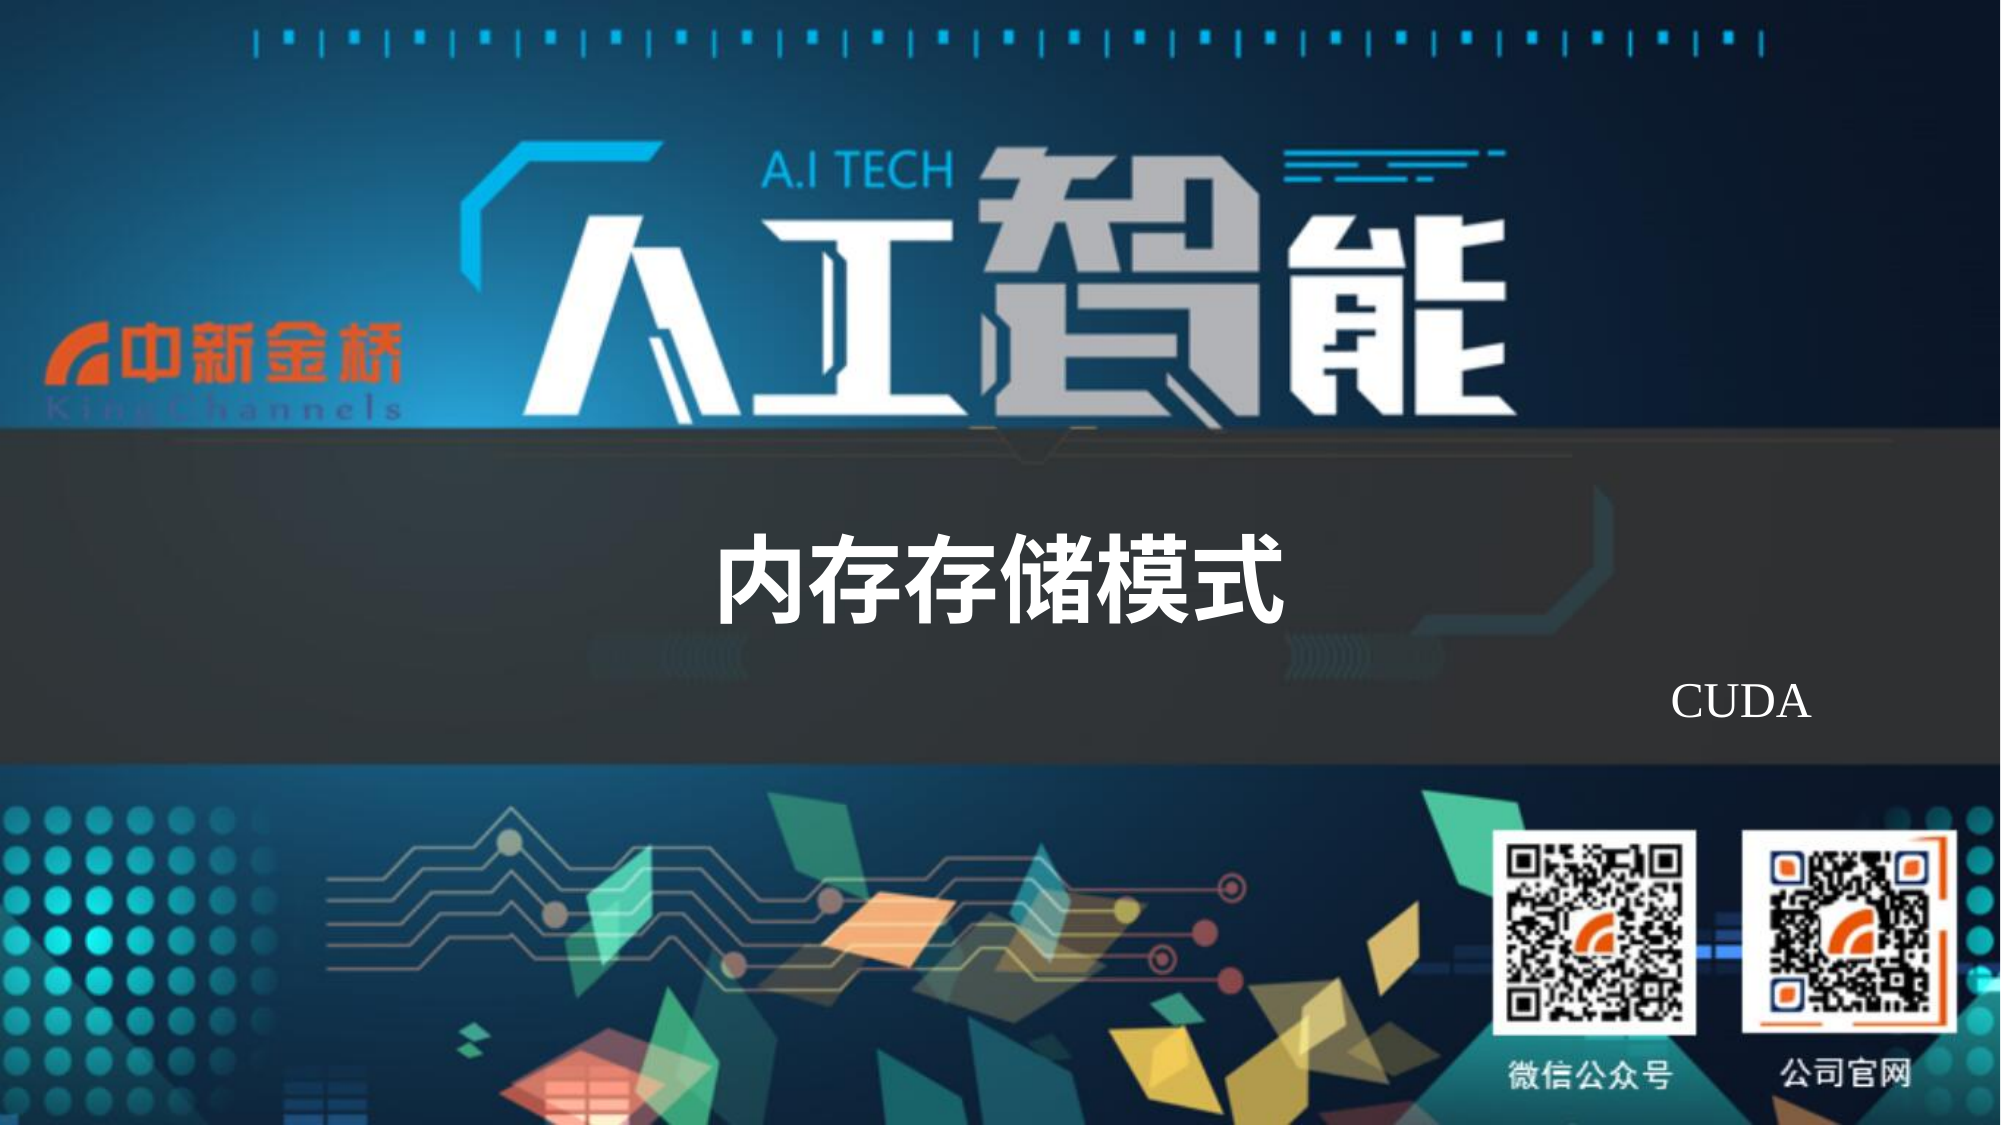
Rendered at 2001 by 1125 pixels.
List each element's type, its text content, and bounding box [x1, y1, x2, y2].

text_box 内存存储模式 [133, 536, 1865, 632]
picture [0, 0, 2001, 1125]
text_box CUDA [1518, 650, 1964, 746]
